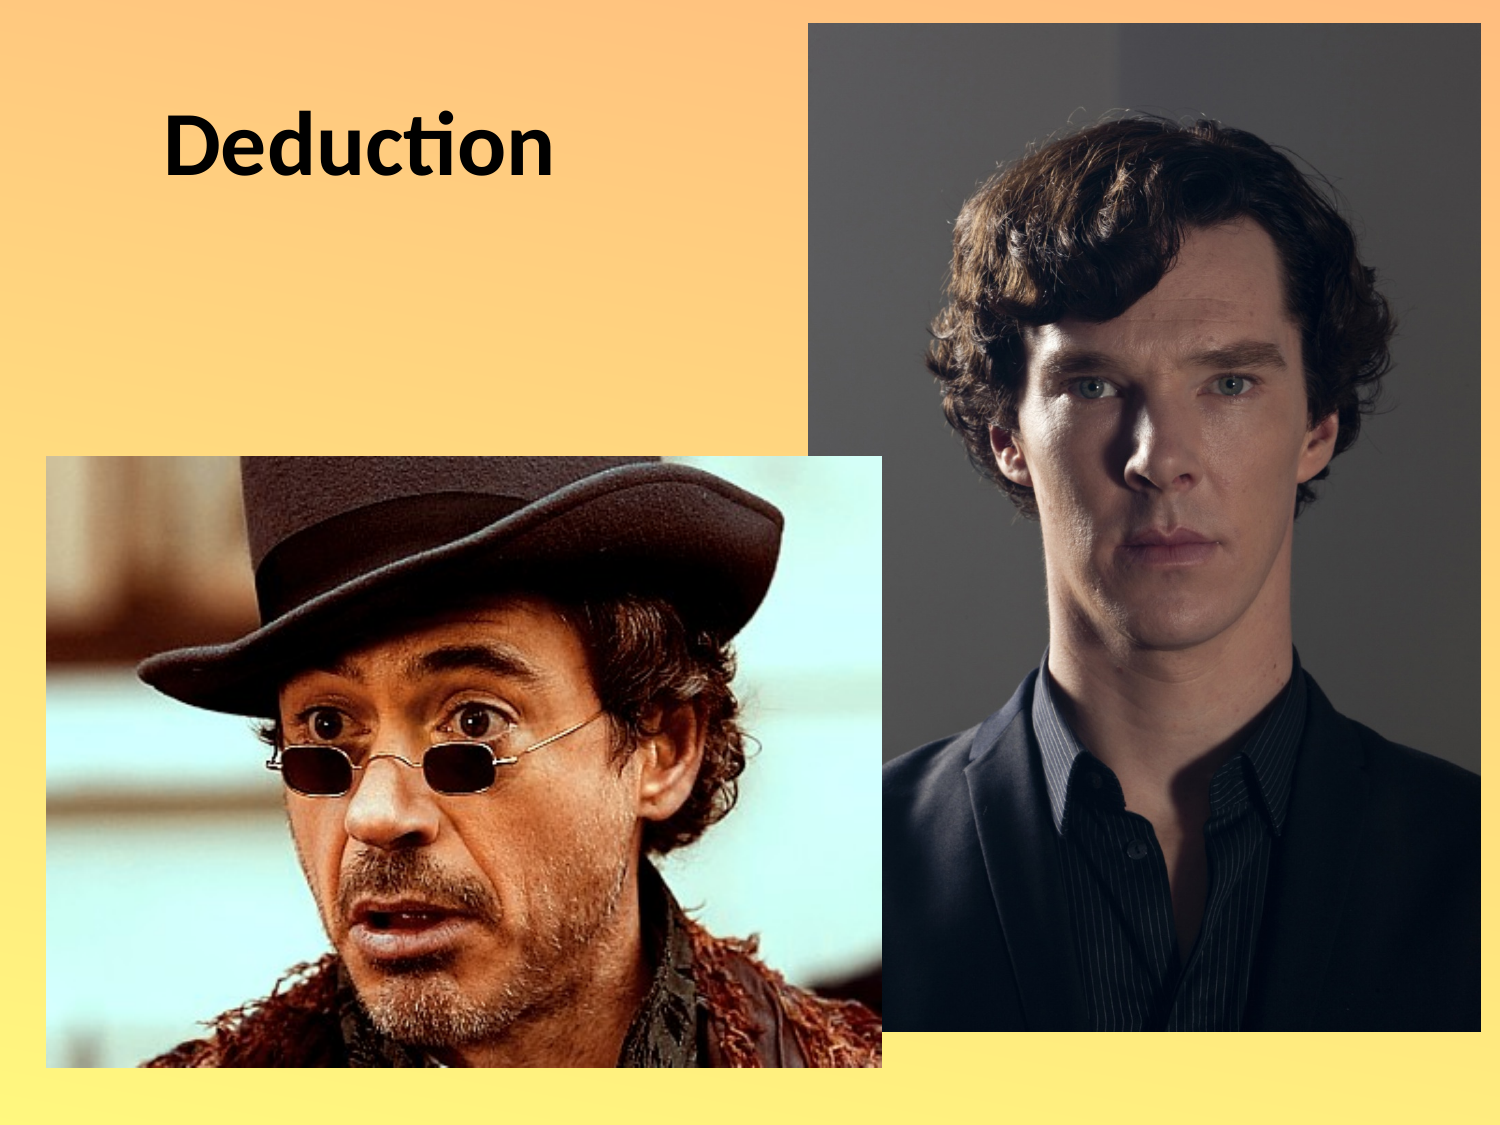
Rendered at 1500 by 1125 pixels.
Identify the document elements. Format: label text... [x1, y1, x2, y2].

title Deduction [75, 45, 645, 233]
picture [46, 23, 1481, 1069]
